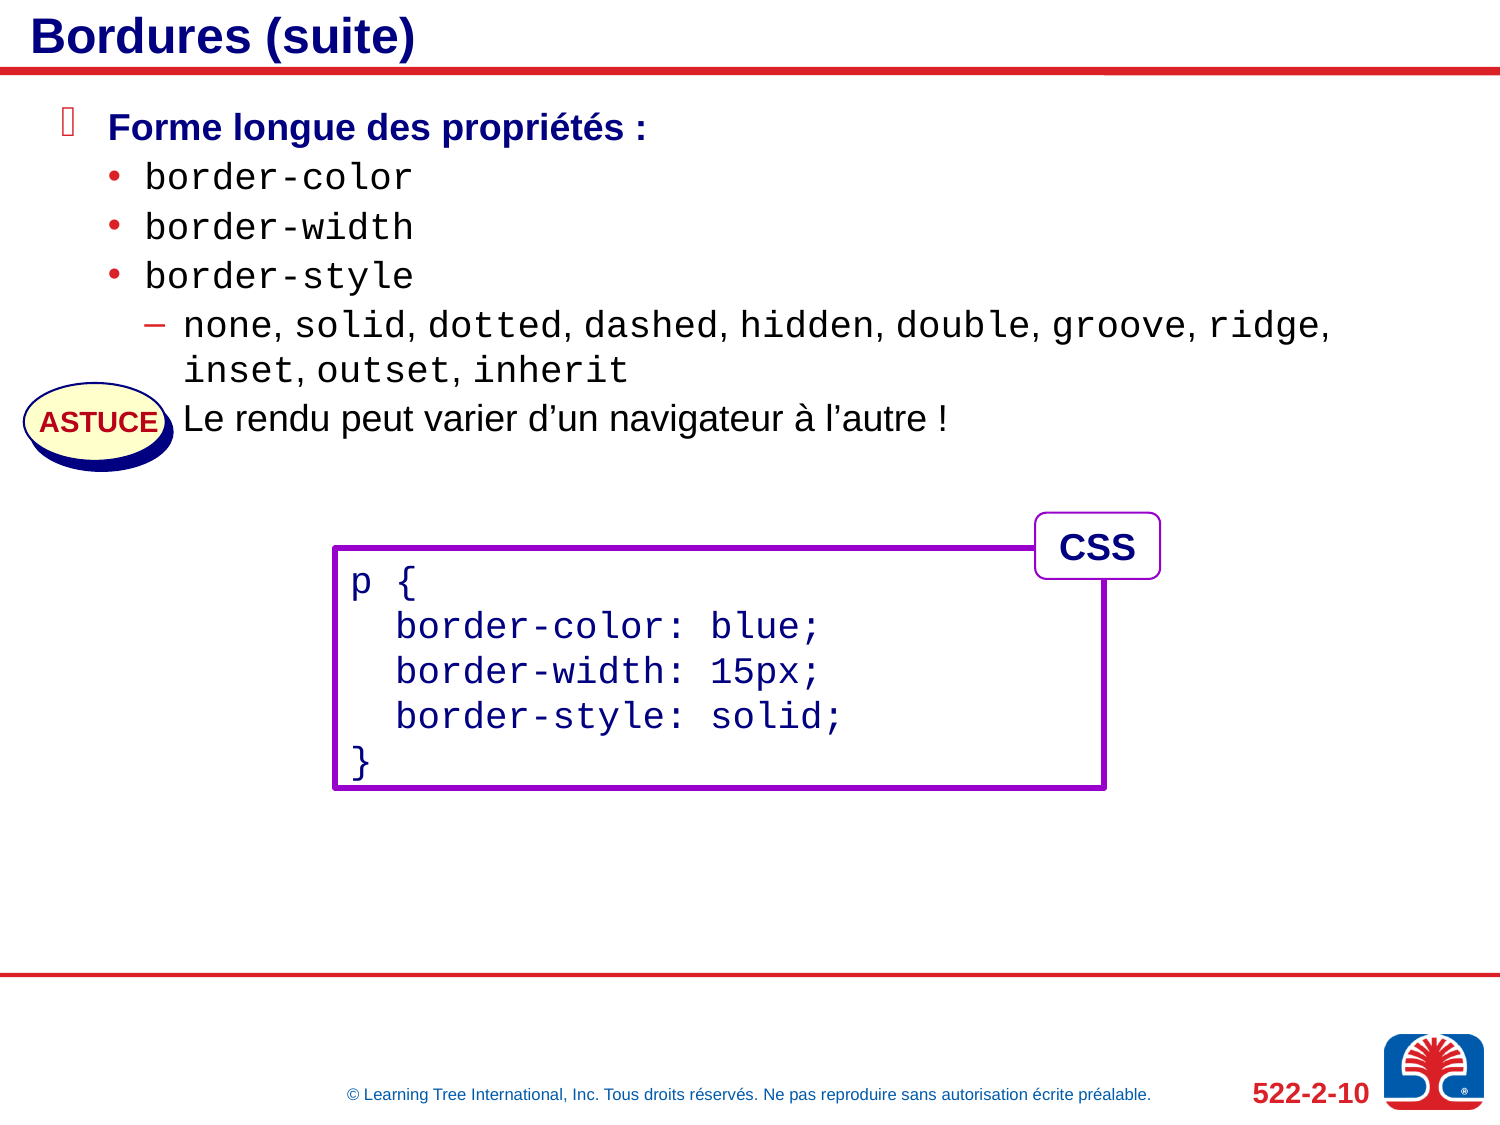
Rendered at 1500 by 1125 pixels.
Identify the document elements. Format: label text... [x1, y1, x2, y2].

picture [1384, 1034, 1484, 1110]
title Bordures (suite) [0, 0, 1500, 67]
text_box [23, 382, 173, 472]
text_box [334, 401, 1245, 791]
list Forme longue des propriétés : border-color border-width border-style none, solid, dotted, dashed, hidden, double, groove, ridge, inset, outset, inherit Le rendu peut varier d’un navigateur à l’autre ! [45, 95, 1457, 451]
